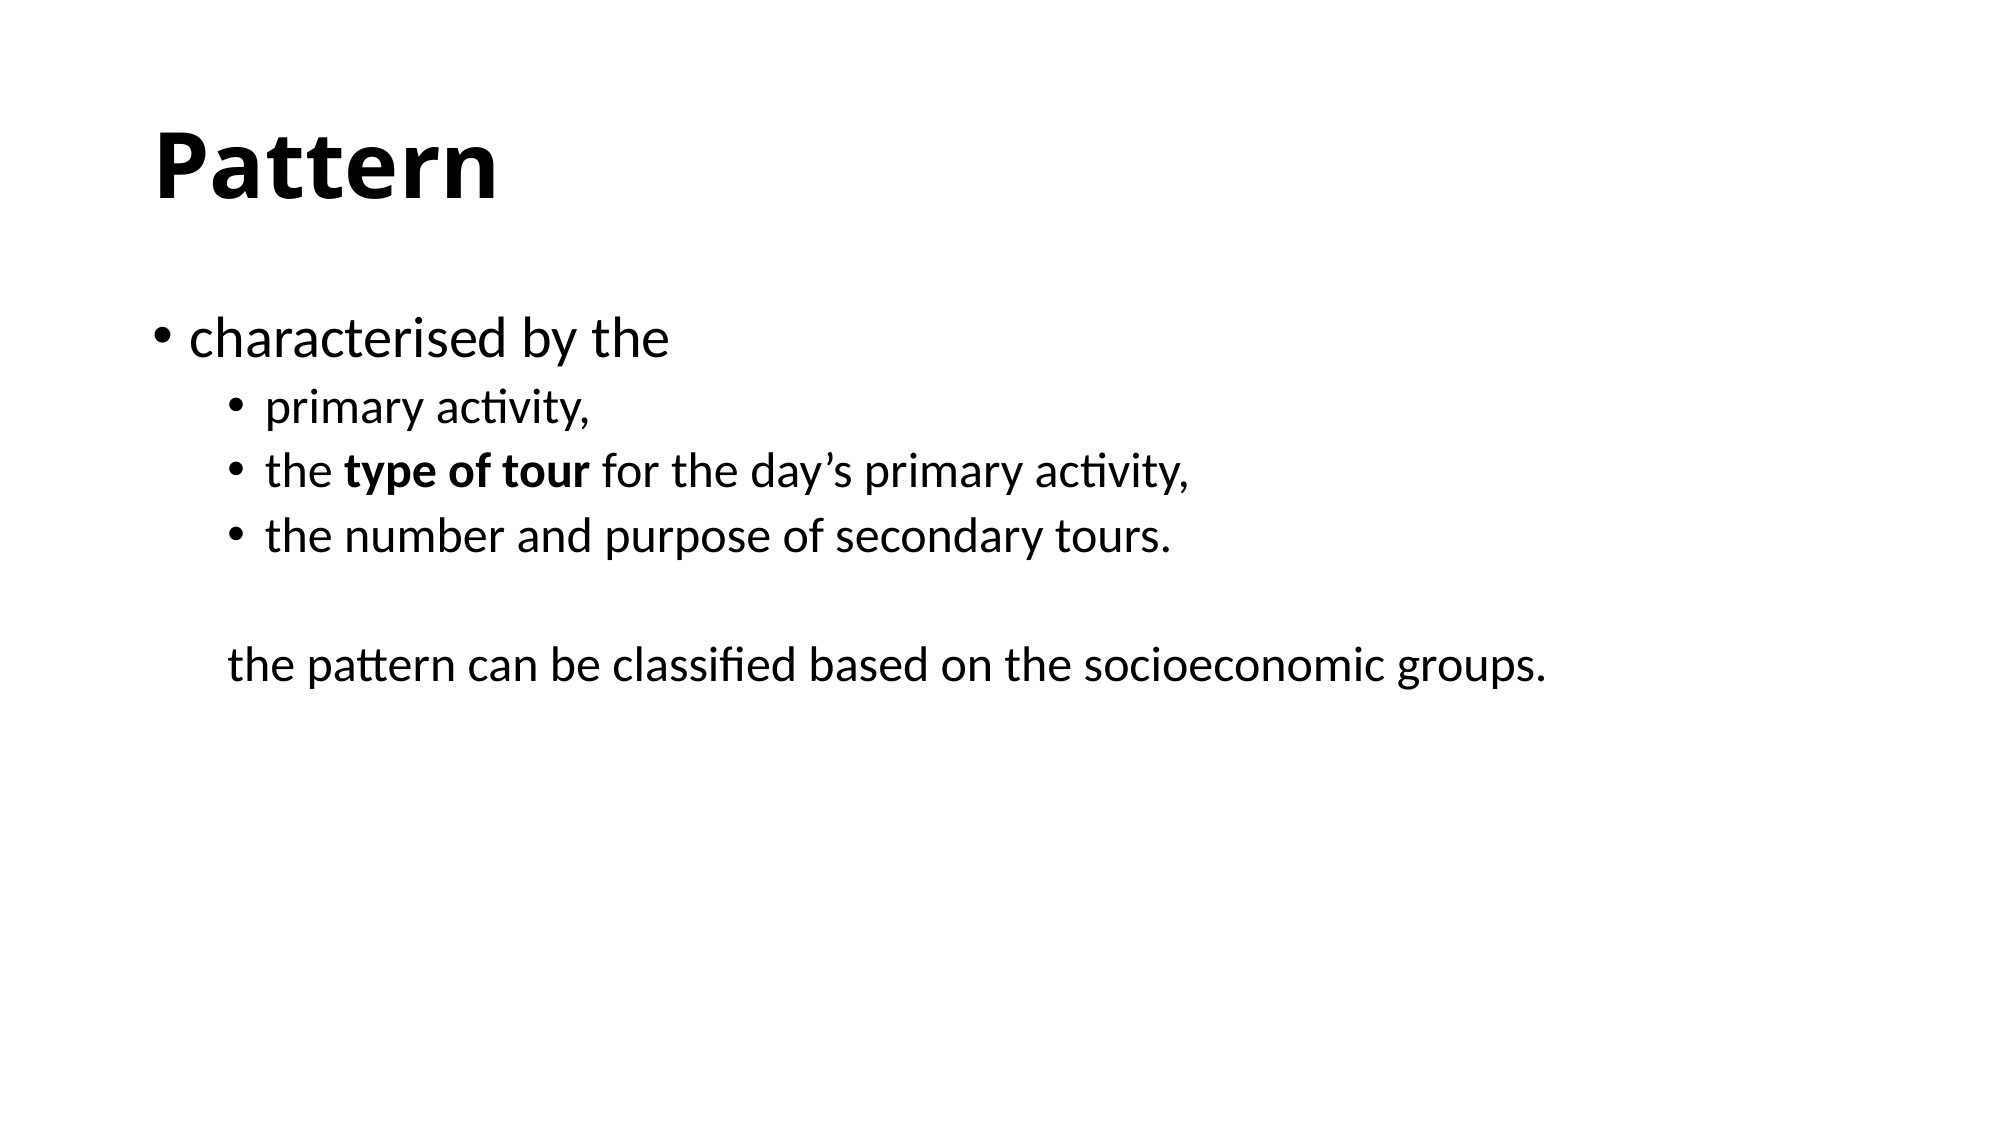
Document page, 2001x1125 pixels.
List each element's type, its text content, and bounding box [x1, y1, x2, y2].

title Pattern [137, 59, 1863, 278]
list characterised by the primary activity, the type of tour for the day’s primary activity, the number and purpose of secondary tours. the pattern can be classified based on the socioeconomic groups. [137, 299, 1863, 1014]
